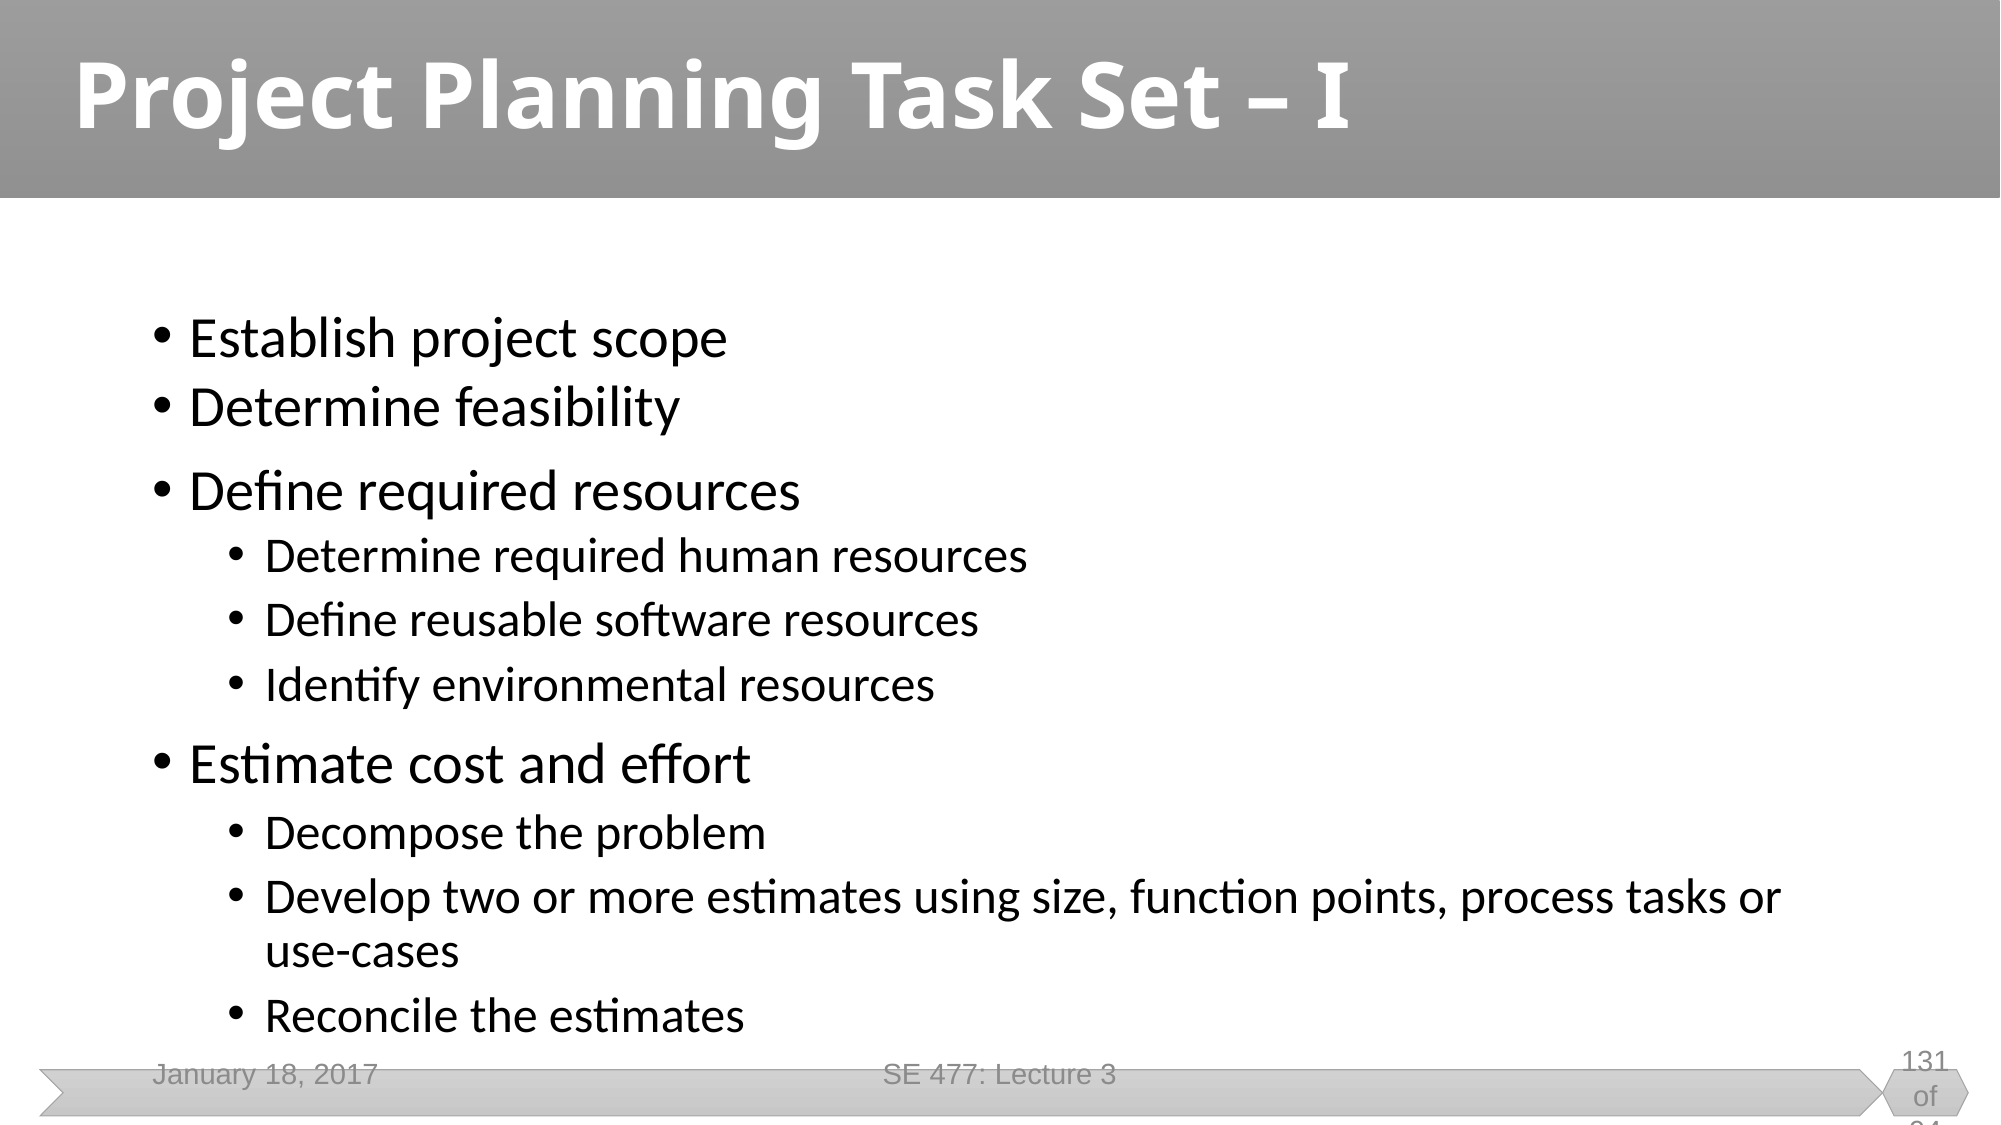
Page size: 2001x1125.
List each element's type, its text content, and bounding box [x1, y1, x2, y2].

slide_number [137, 1042, 588, 1103]
footer SE 477: Lecture 3 [662, 1042, 1338, 1103]
title Project Planning Task Set – I [56, 0, 1969, 199]
slide_number 131 of 94 [1882, 1065, 1969, 1125]
list Establish project scope Determine feasibility Define required resources Determine required human resources Define reusable software resources Identify environmental resources Estimate cost and effort Decompose the problem Develop two or more estimates using size, function points, process tasks or use-cases Reconcile the estimates [137, 299, 1863, 1014]
